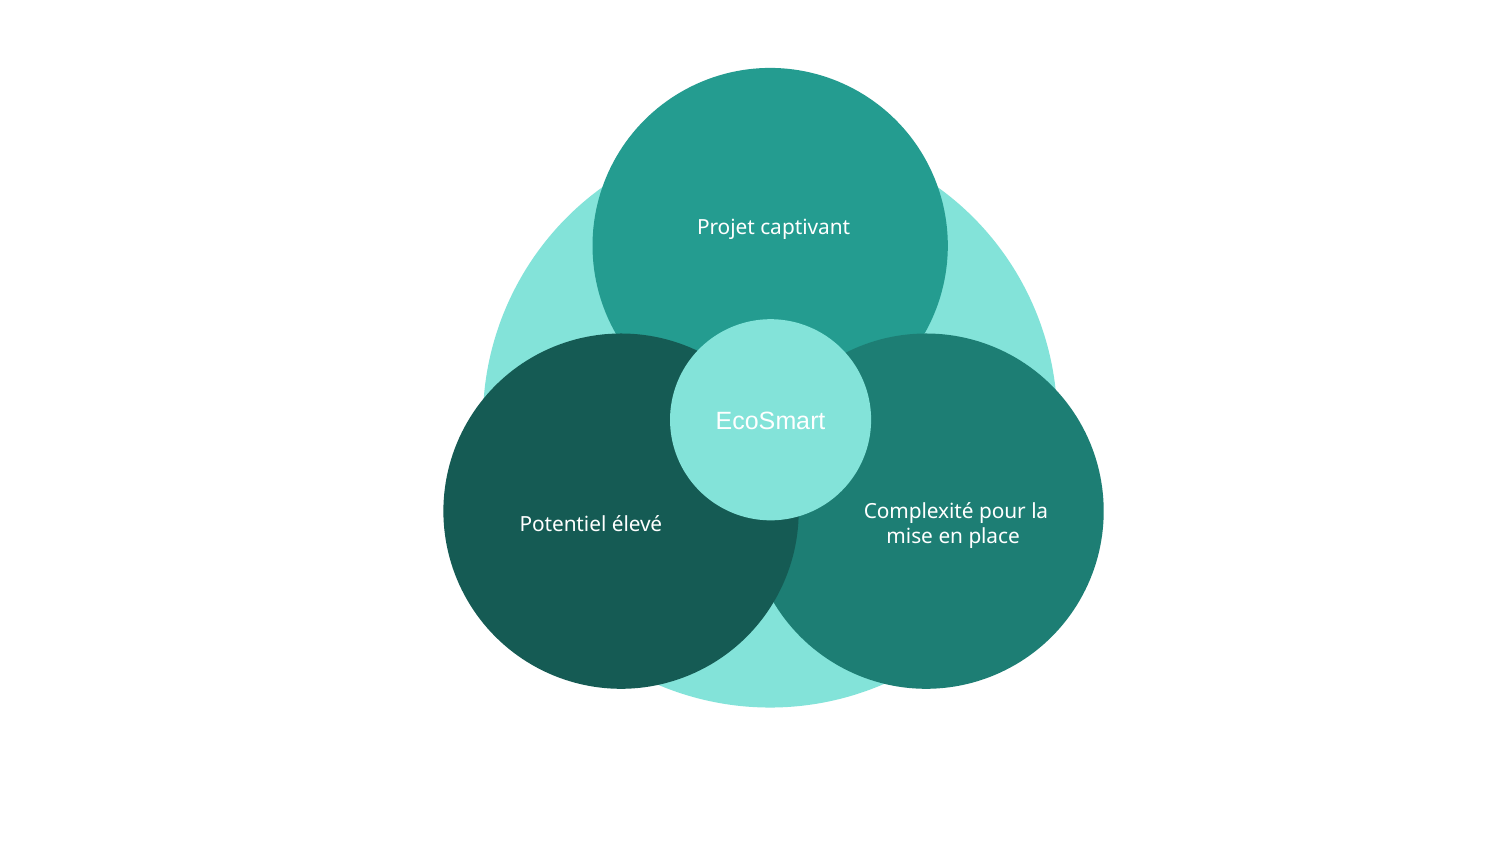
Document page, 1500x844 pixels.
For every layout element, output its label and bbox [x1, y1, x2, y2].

text_box [954, 199, 1043, 331]
text_box [592, 67, 949, 331]
text_box [801, 333, 1104, 690]
text_box [443, 333, 799, 690]
text_box [693, 697, 848, 708]
text_box [497, 199, 587, 331]
